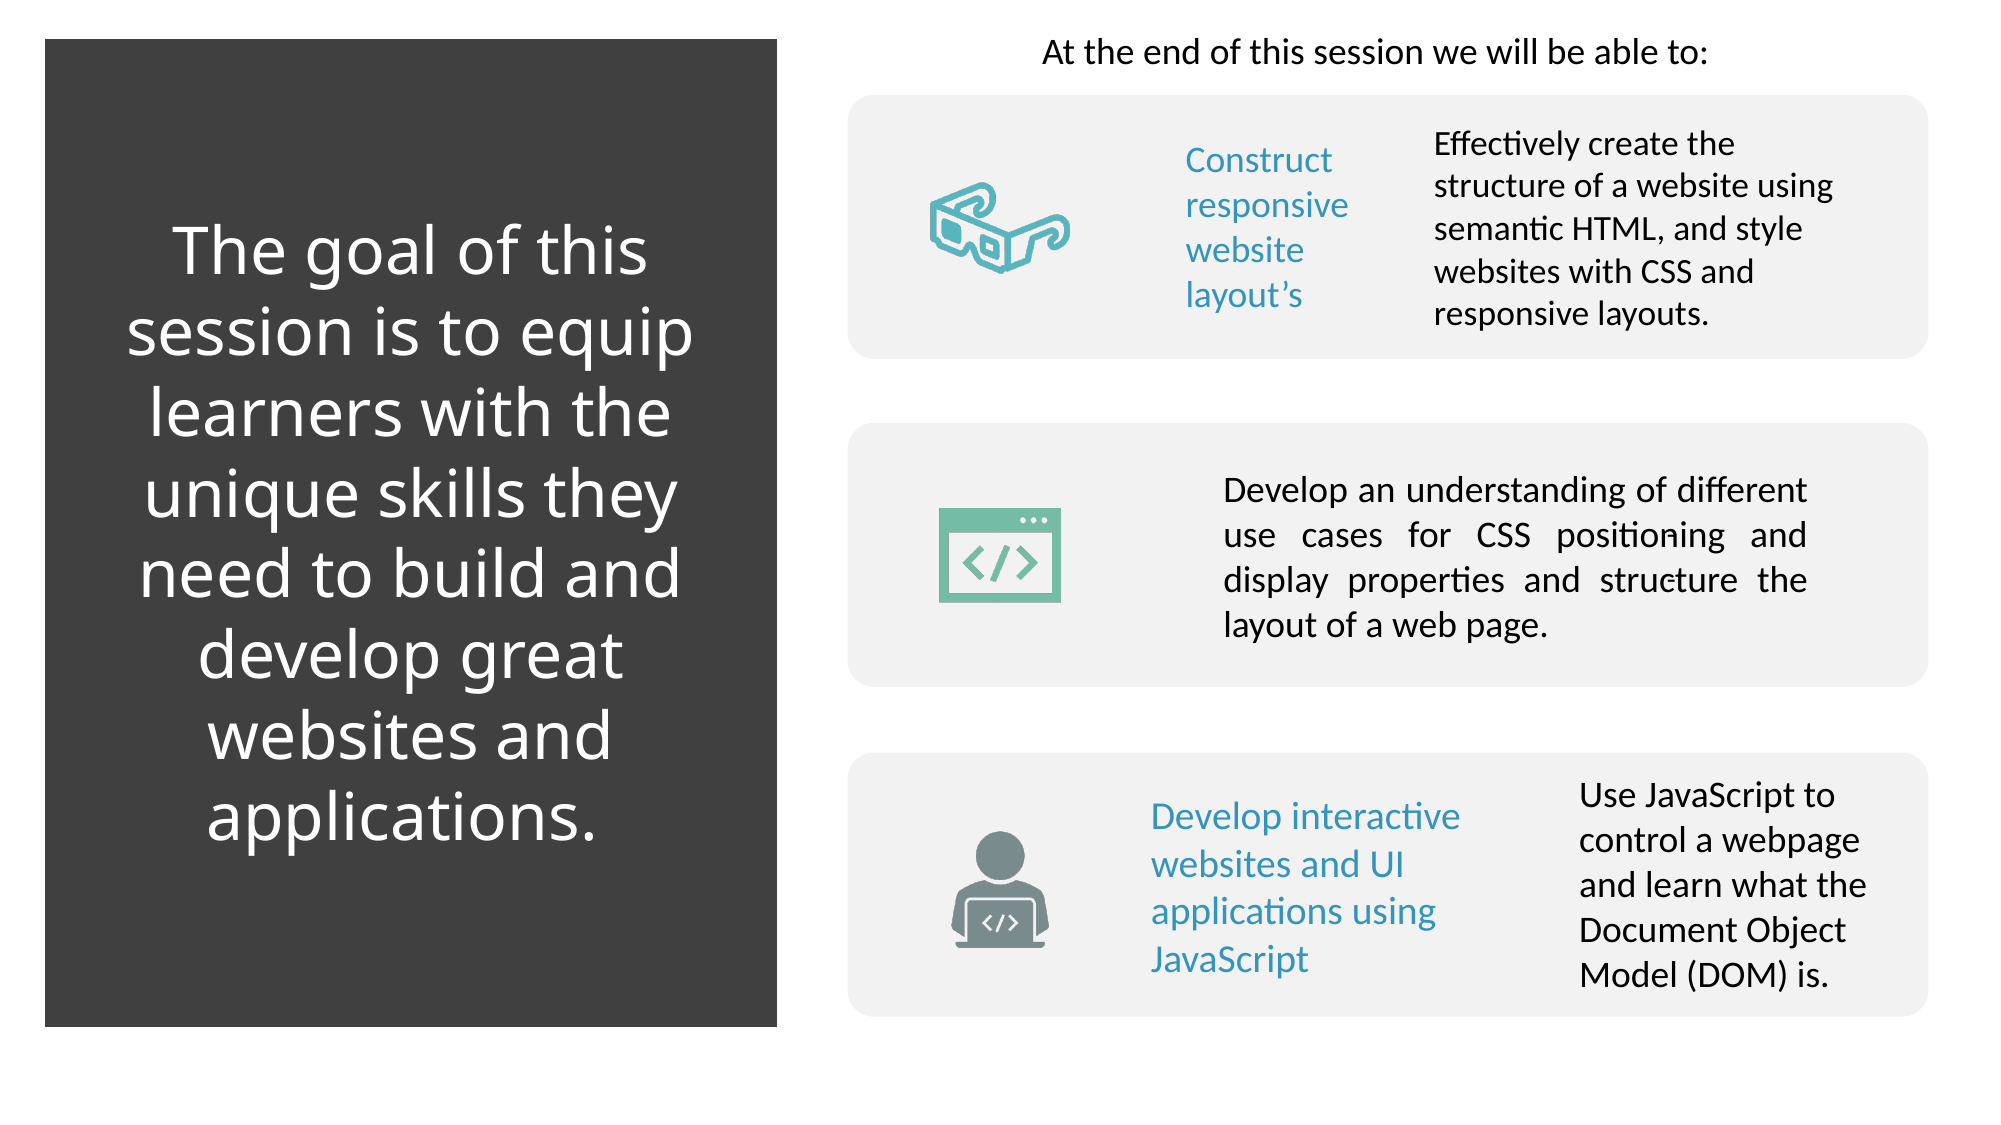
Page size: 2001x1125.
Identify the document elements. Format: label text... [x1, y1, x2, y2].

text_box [847, 93, 1929, 1018]
text_box The goal of this session is to equip learners with the unique skills they need to build and develop great websites and applications. [93, 199, 729, 868]
text_box At the end of this session we will be able to: [1027, 19, 1780, 80]
text_box [54, 49, 768, 1018]
